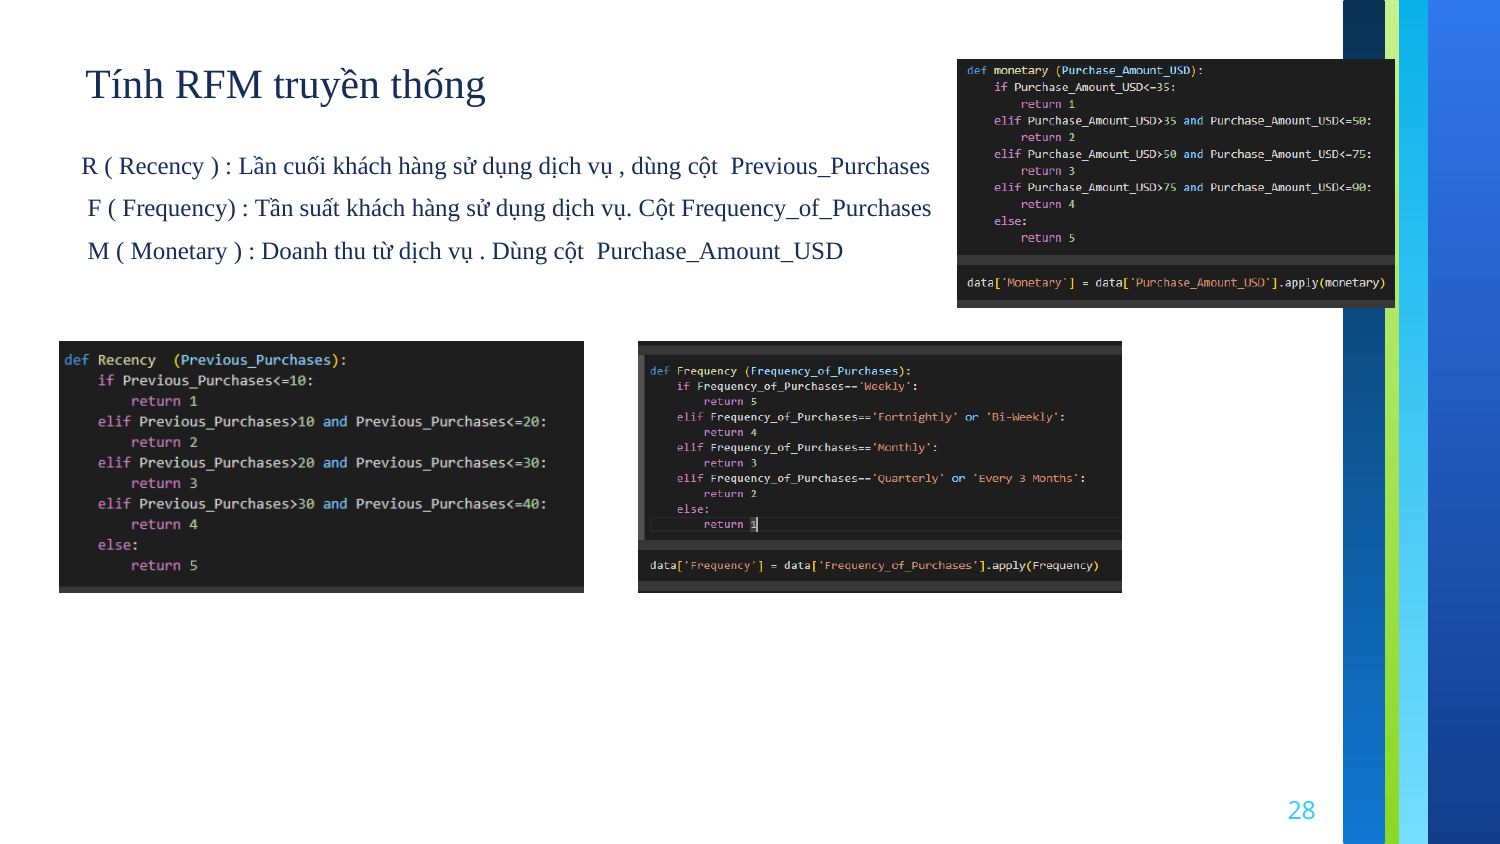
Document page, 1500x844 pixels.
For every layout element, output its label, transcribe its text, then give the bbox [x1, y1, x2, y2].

subtitle Tính RFM truyền thống [59, 41, 1166, 118]
subtitle R ( Recency ) : Lần cuối khách hàng sử dụng dịch vụ , dùng cột Previous_Purchases F ( Frequency) : Tần suất khách hàng sử dụng dịch vụ. Cột Frequency_of_Purchases M ( Monetary ) : Doanh thu từ dịch vụ . Dùng cột Purchase_Amount_USD [47, 134, 1012, 325]
picture [638, 340, 1122, 594]
picture [957, 59, 1396, 309]
picture [59, 340, 585, 594]
slide_number 28 [1241, 779, 1332, 844]
